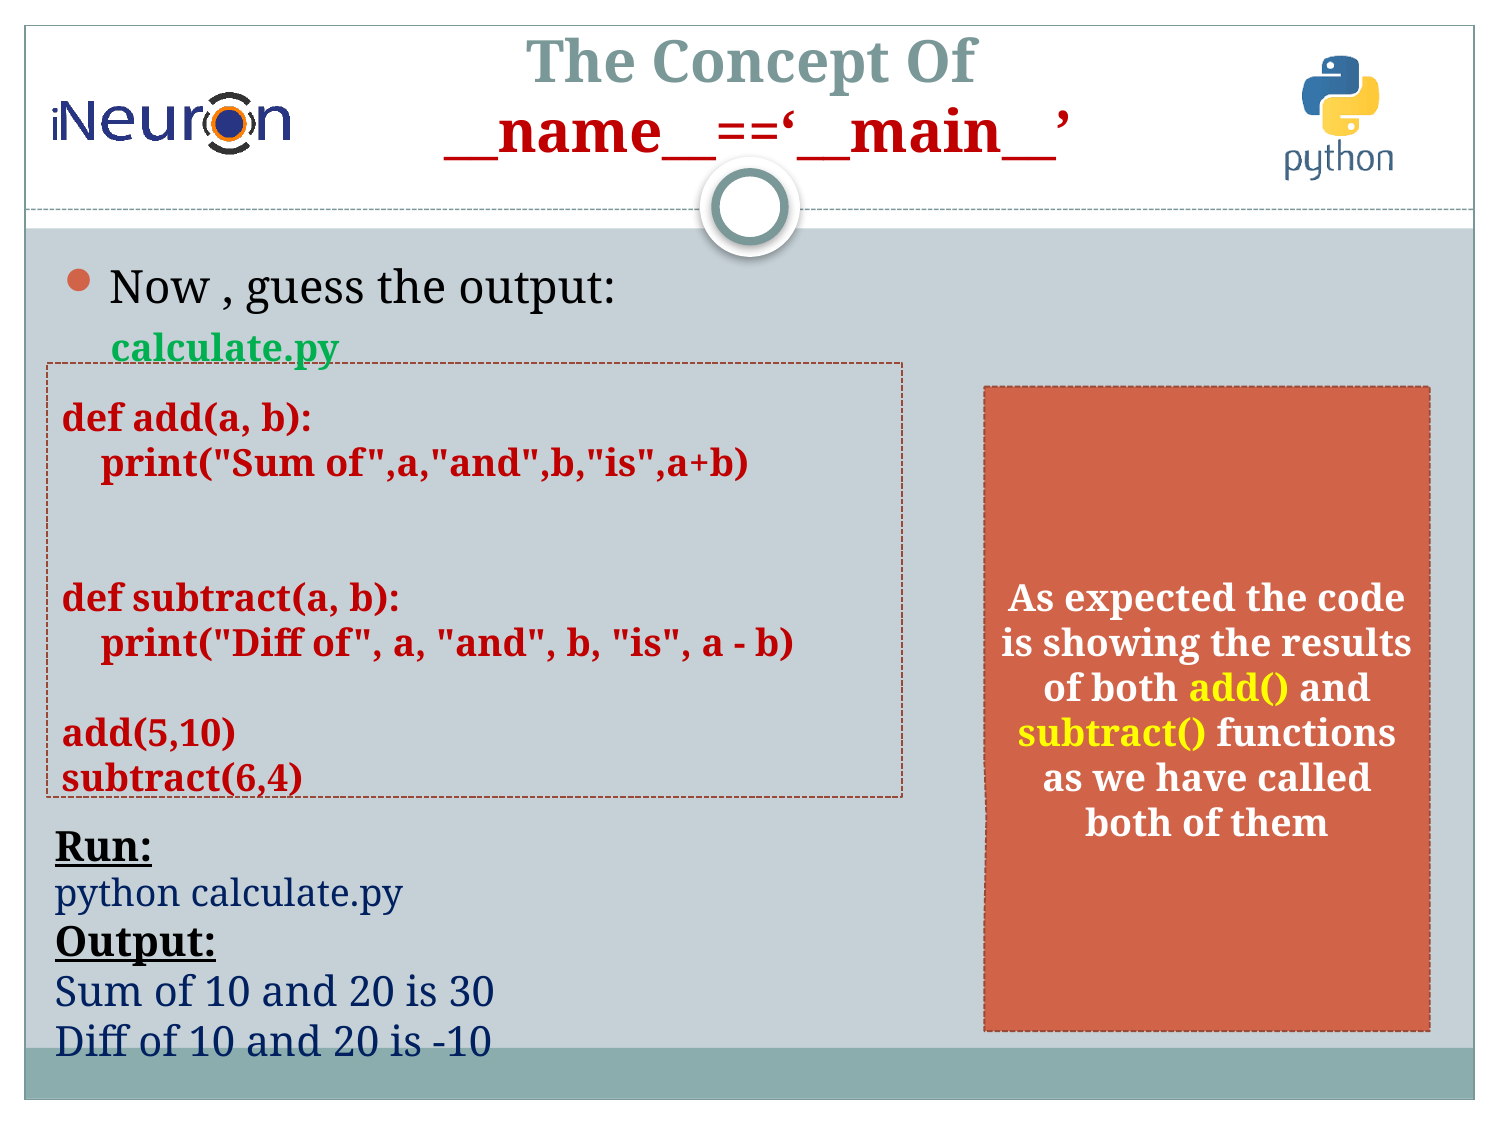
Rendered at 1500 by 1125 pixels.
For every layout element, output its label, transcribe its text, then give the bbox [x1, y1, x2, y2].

picture [1206, 53, 1471, 186]
title The Concept Of __name__==‘__main__’ [58, 46, 1459, 172]
text_box Run: python calculate.py Output: Sum of 10 and 20 is 30 Diff of 10 and 20 is -10 [39, 811, 510, 1122]
text_box As expected the code is showing the results of both add() and subtract() functions as we have called both of them [983, 385, 1431, 1033]
picture [49, 81, 295, 157]
list Now , guess the output: [49, 250, 1445, 1047]
text_box def add(a, b): print("Sum of",a,"and",b,"is",a+b) def subtract(a, b): print("Diff of", a, "and", b, "is", a - b) add(5,10) subtract(6,4) [46, 386, 950, 807]
text_box [46, 362, 903, 386]
text_box calculate.py [95, 316, 355, 377]
